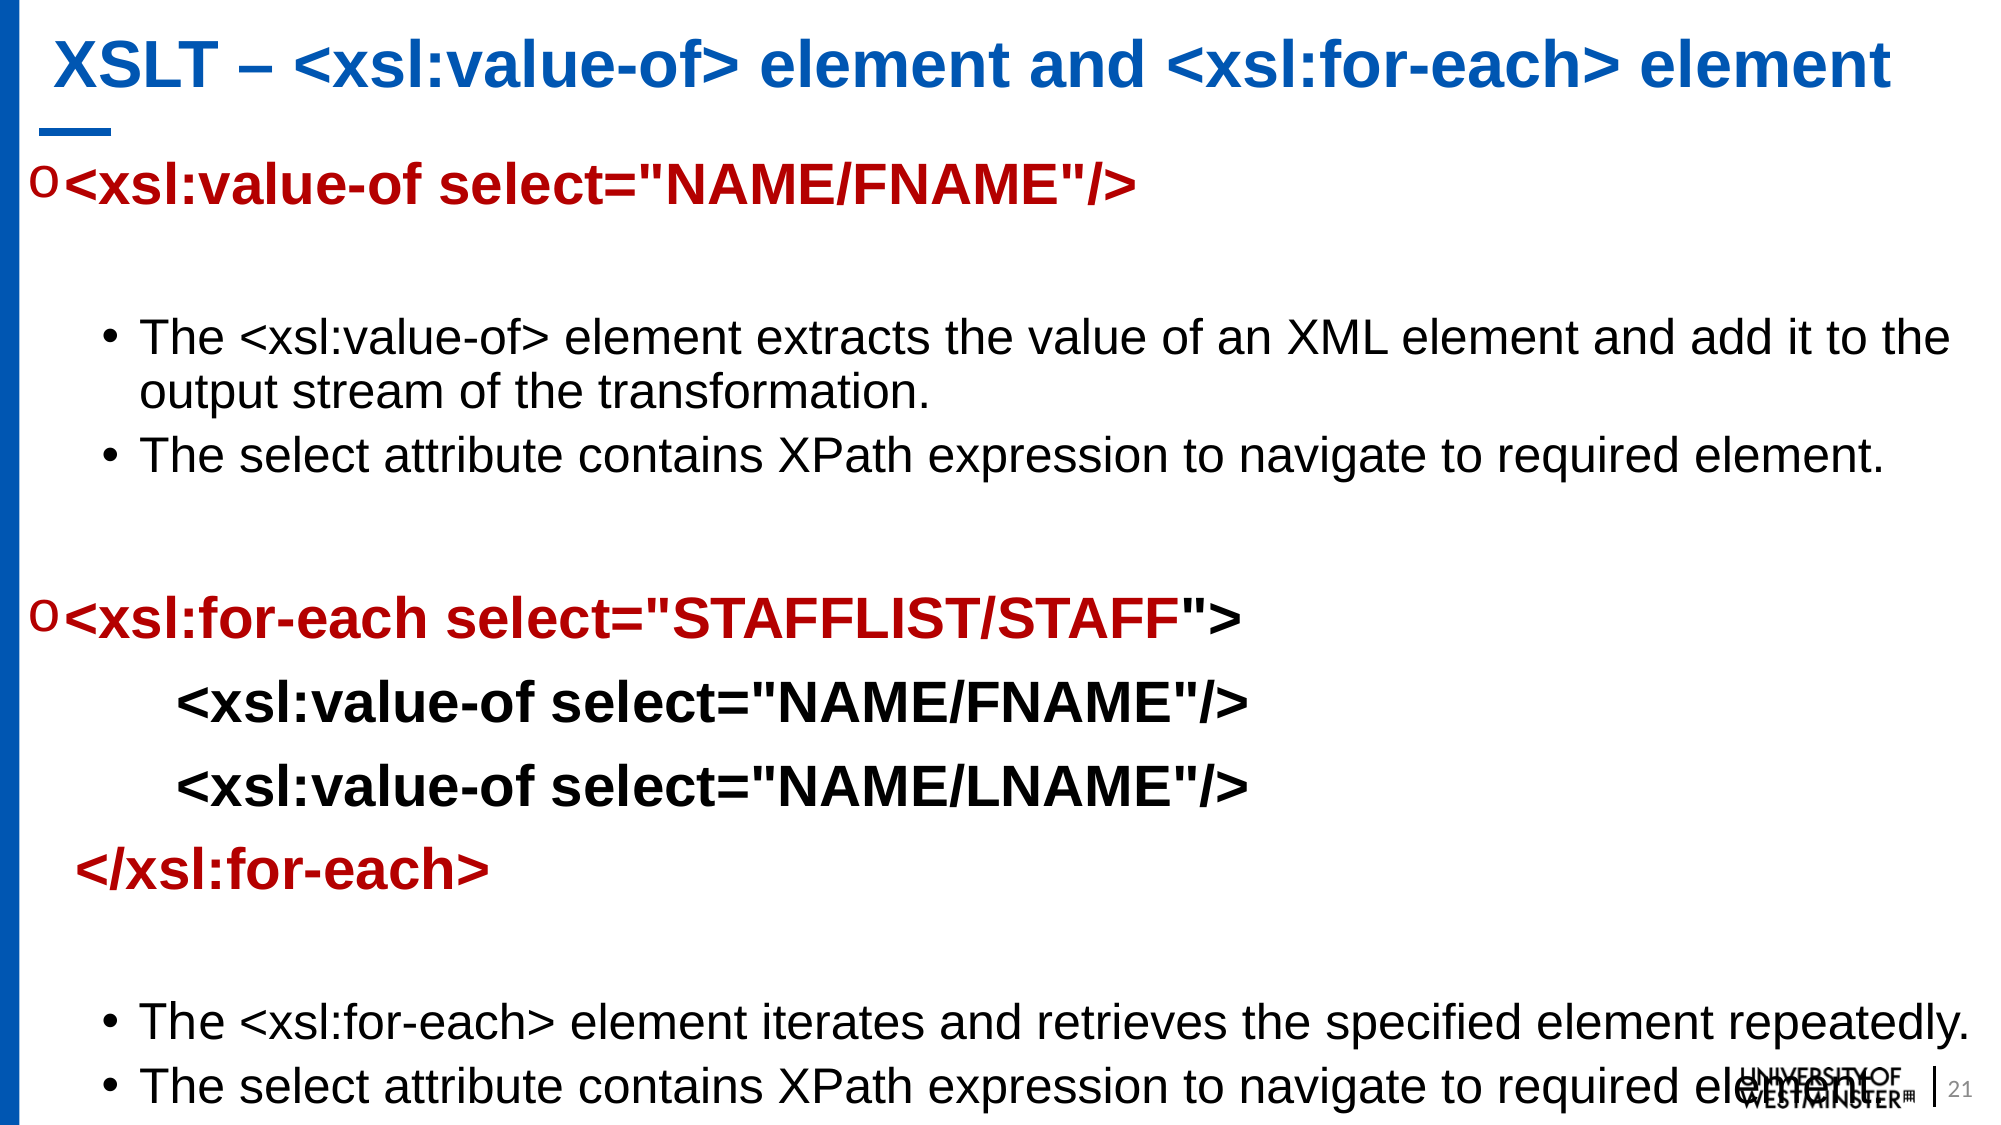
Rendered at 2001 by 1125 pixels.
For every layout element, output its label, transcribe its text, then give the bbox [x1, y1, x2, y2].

picture [1740, 1074, 1915, 1109]
slide_number 21 [1925, 1057, 1989, 1118]
title XSLT – <xsl:value-of> element and <xsl:for-each> element [39, 0, 1981, 132]
list <xsl:value-of select="NAME/FNAME"/> The <xsl:value-of> element extracts the value of an XML element and add it to the output stream of the transformation. The select attribute contains XPath expression to navigate to required element. <xsl:for-each select="STAFFLIST/STAFF"> <xsl:value-of select="NAME/FNAME"/> <xsl:value-of select="NAME/LNAME"/> </xsl:for-each> The <xsl:for-each> element iterates and retrieves the specified element repeatedly. The select attribute contains XPath expression to navigate to required element. [11, 147, 2000, 1074]
